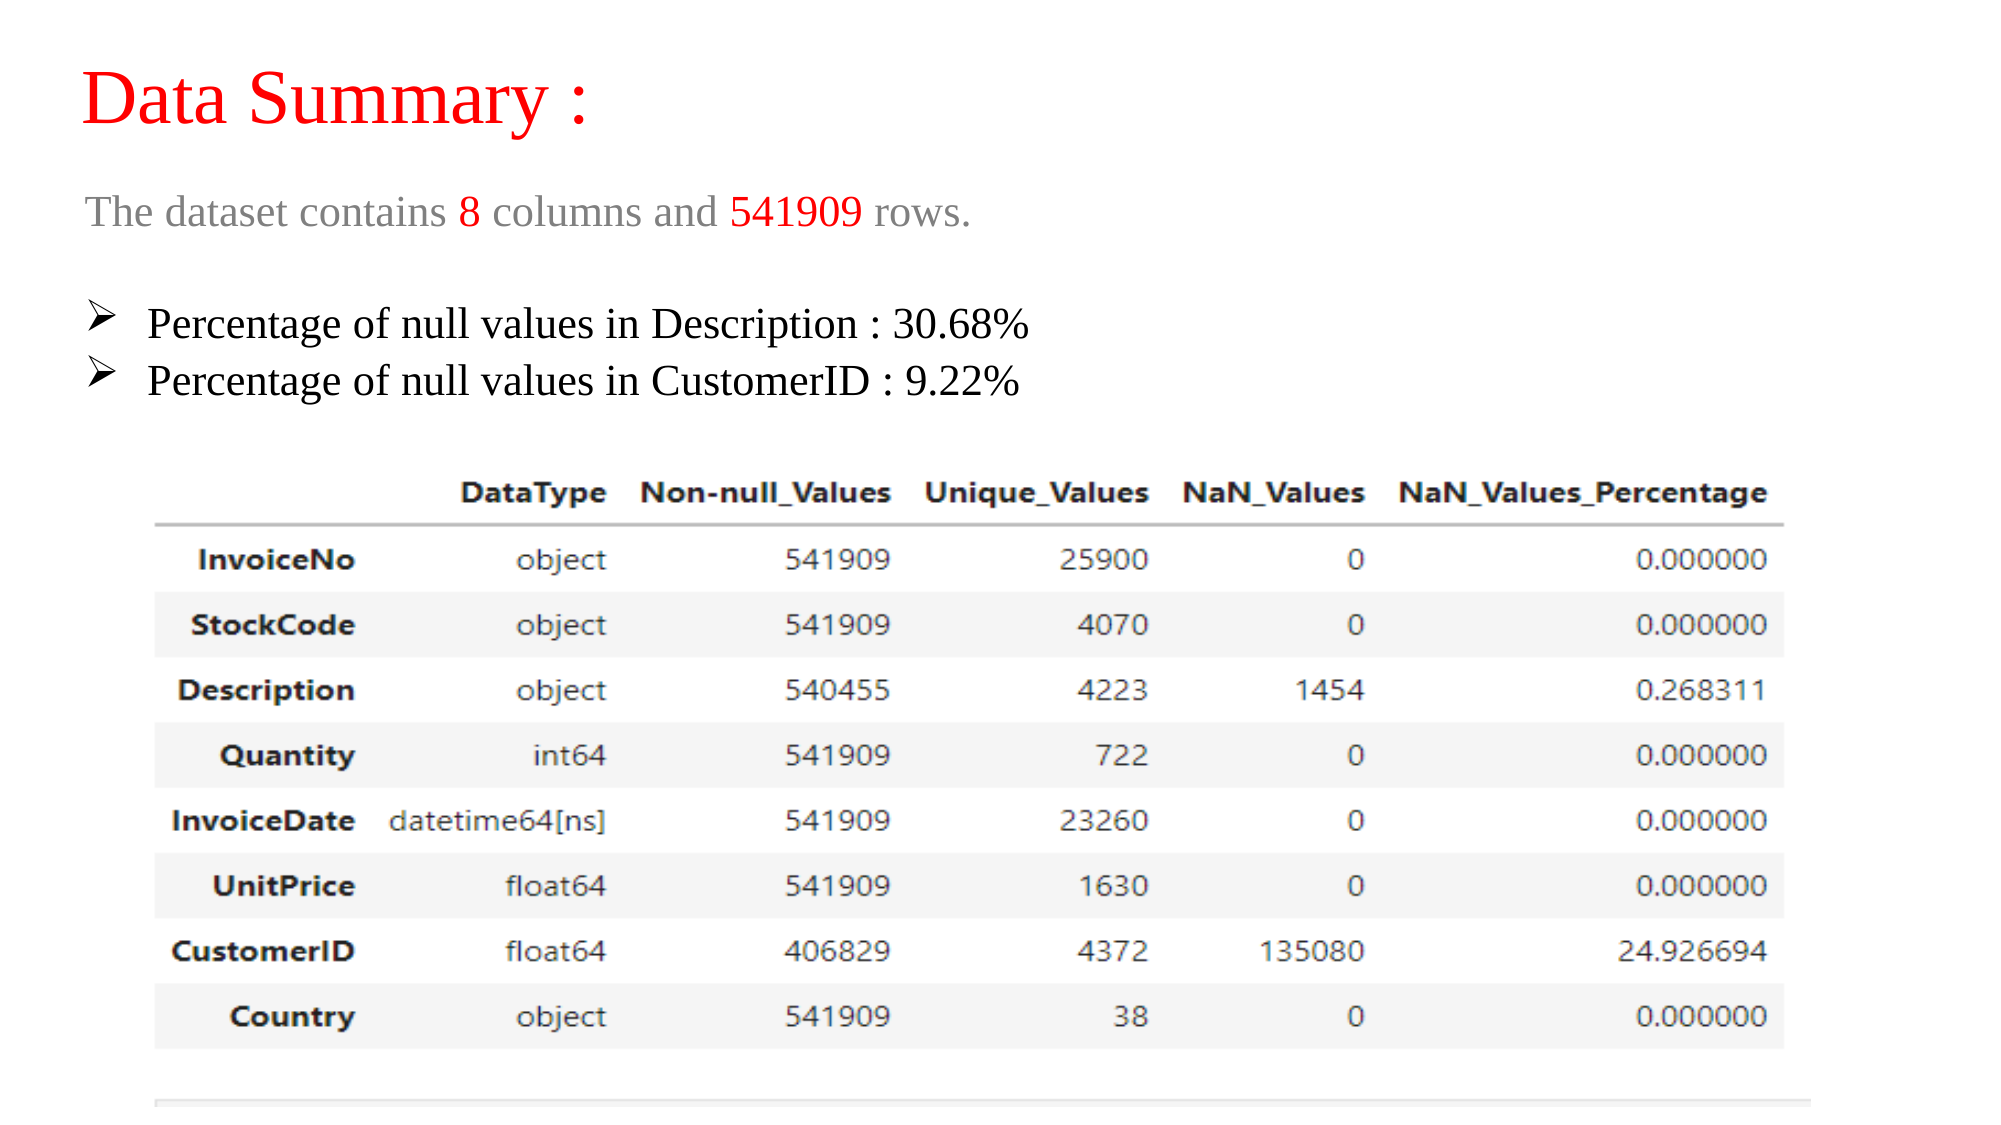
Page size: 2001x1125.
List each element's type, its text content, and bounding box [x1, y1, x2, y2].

text_box The dataset contains 8 columns and 541909 rows. There also exist some null values in our data: Percentage of null values in Description : 30.68% Percentage of null values in CustomerID : 9.22% [67, 174, 1726, 468]
title Data Summary : [79, 0, 625, 174]
picture [151, 445, 1811, 1107]
